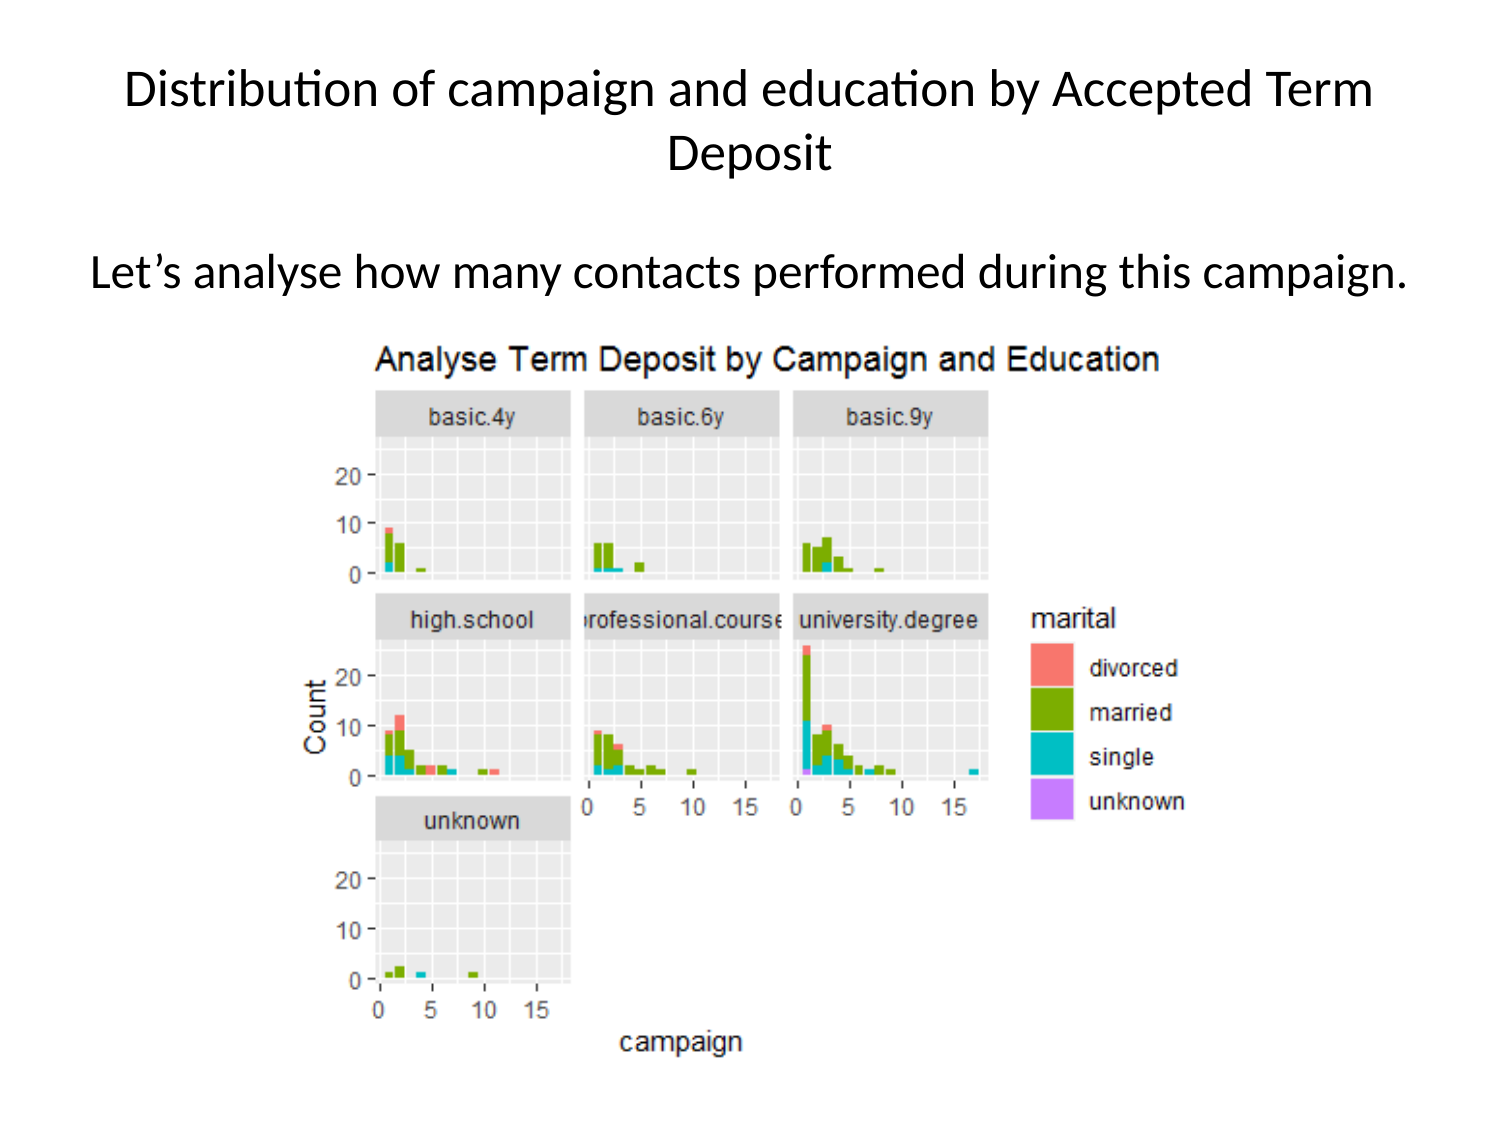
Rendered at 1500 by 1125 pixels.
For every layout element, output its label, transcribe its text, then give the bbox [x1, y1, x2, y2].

picture [287, 328, 1215, 1072]
title Distribution of campaign and education by Accepted Term Deposit [75, 45, 1425, 190]
list Let’s analyse how many contacts performed during this campaign. [75, 231, 1425, 361]
